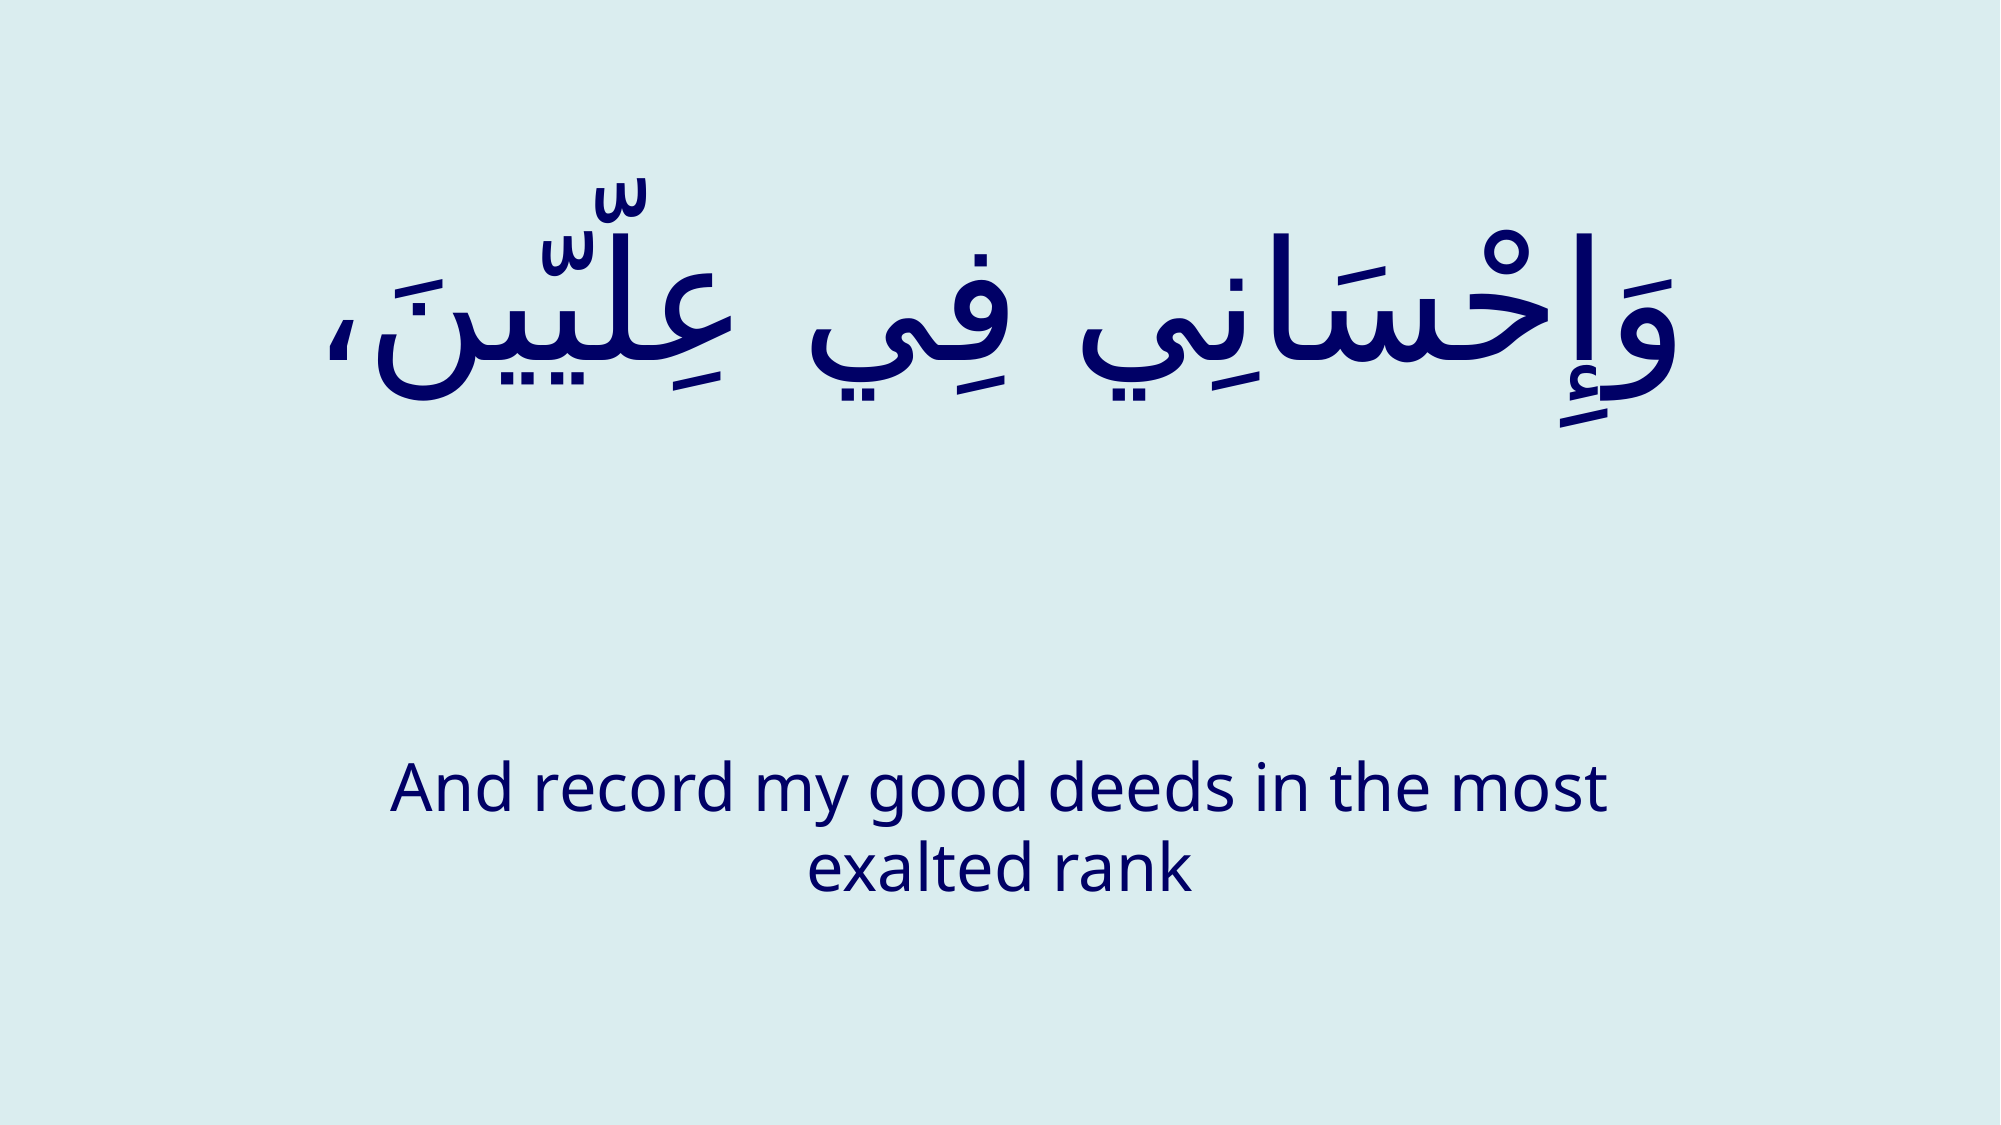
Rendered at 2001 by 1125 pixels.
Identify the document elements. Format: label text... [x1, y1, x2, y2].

title وَإِحْسَانِي فِي عِلّيّينَ، [0, 200, 2000, 388]
list And record my good deeds in the most exalted rank [356, 737, 1644, 1050]
